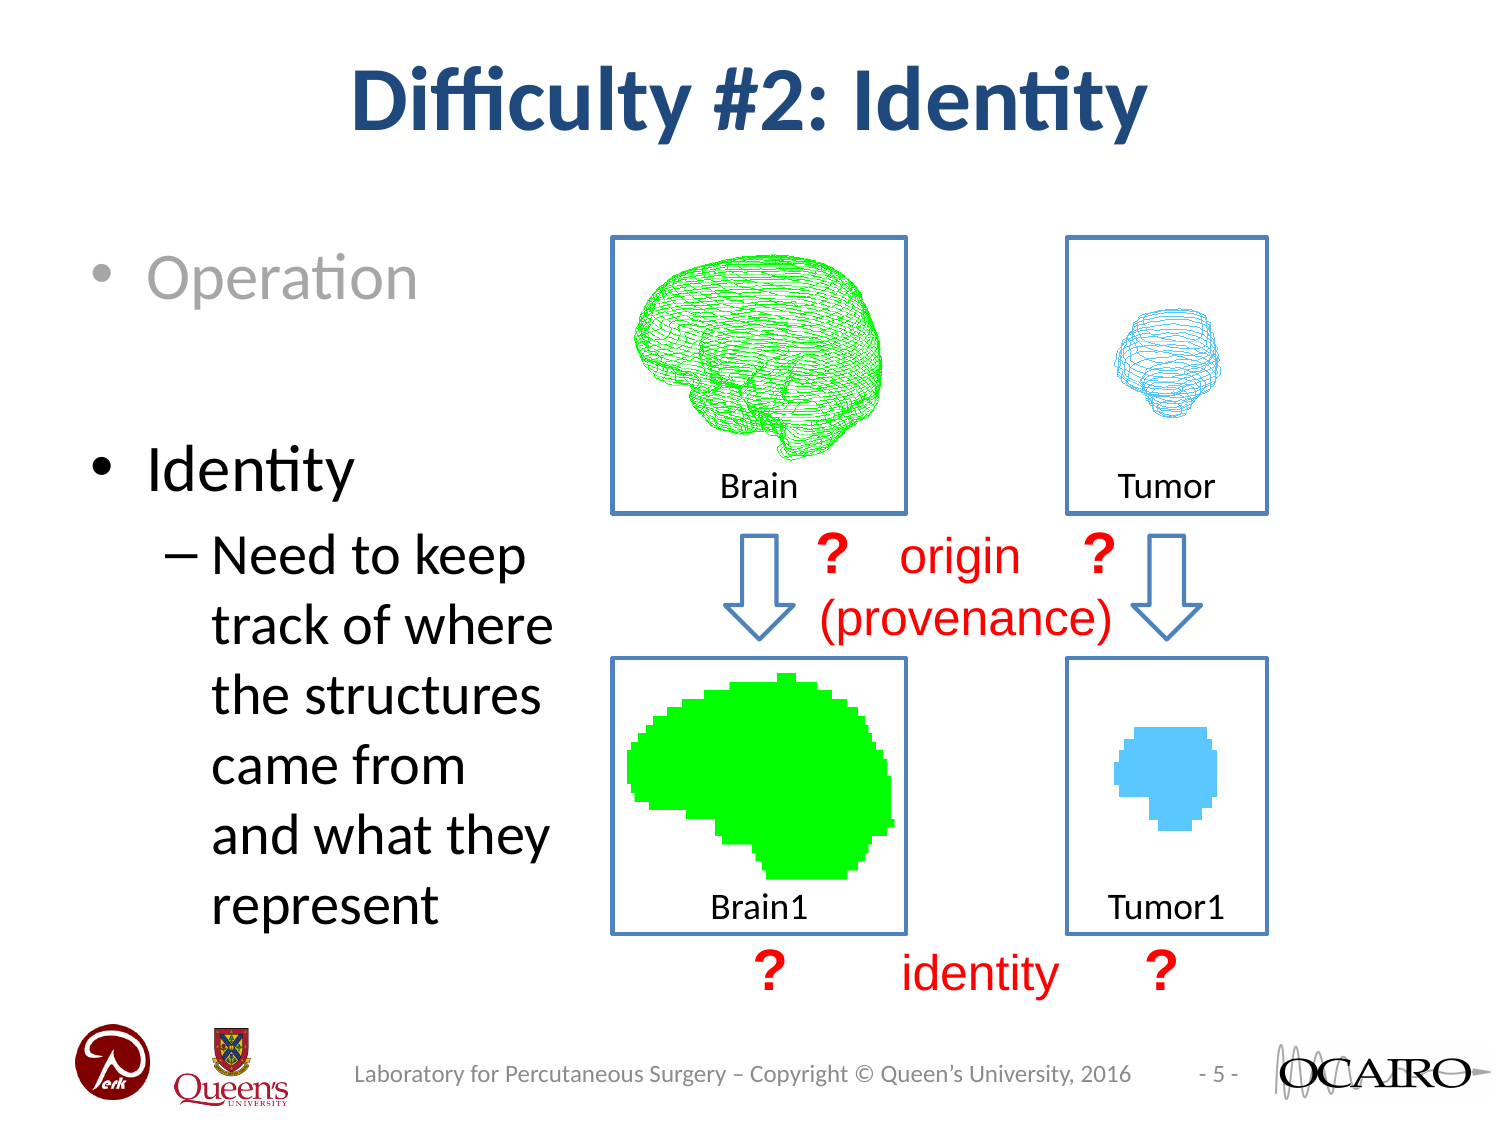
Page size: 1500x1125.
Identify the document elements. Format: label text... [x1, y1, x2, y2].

text_box Tumor [1065, 235, 1269, 516]
text_box Operation [74, 224, 525, 375]
picture [75, 1024, 150, 1100]
picture [1105, 302, 1229, 422]
text_box [1130, 533, 1204, 642]
text_box ? identity ? [737, 924, 1213, 1010]
text_box Tumor1 [1065, 656, 1269, 936]
picture [174, 1028, 288, 1106]
picture [623, 671, 898, 883]
picture [1108, 721, 1226, 837]
list Identity Need to keep track of where the structures came from and what they represent [74, 417, 571, 856]
text_box Brain1 [610, 656, 908, 936]
slide_number - 5 - [1175, 1042, 1263, 1103]
picture [627, 245, 892, 467]
title Difficulty #2: Identity [74, 0, 1426, 188]
text_box Brain [610, 235, 908, 516]
text_box [723, 533, 796, 642]
footer Laboratory for Percutaneous Surgery – Copyright © Queen’s University, 2016 [312, 1042, 1175, 1103]
text_box ? origin ? (provenance) [744, 508, 1188, 653]
picture [1275, 1044, 1491, 1100]
